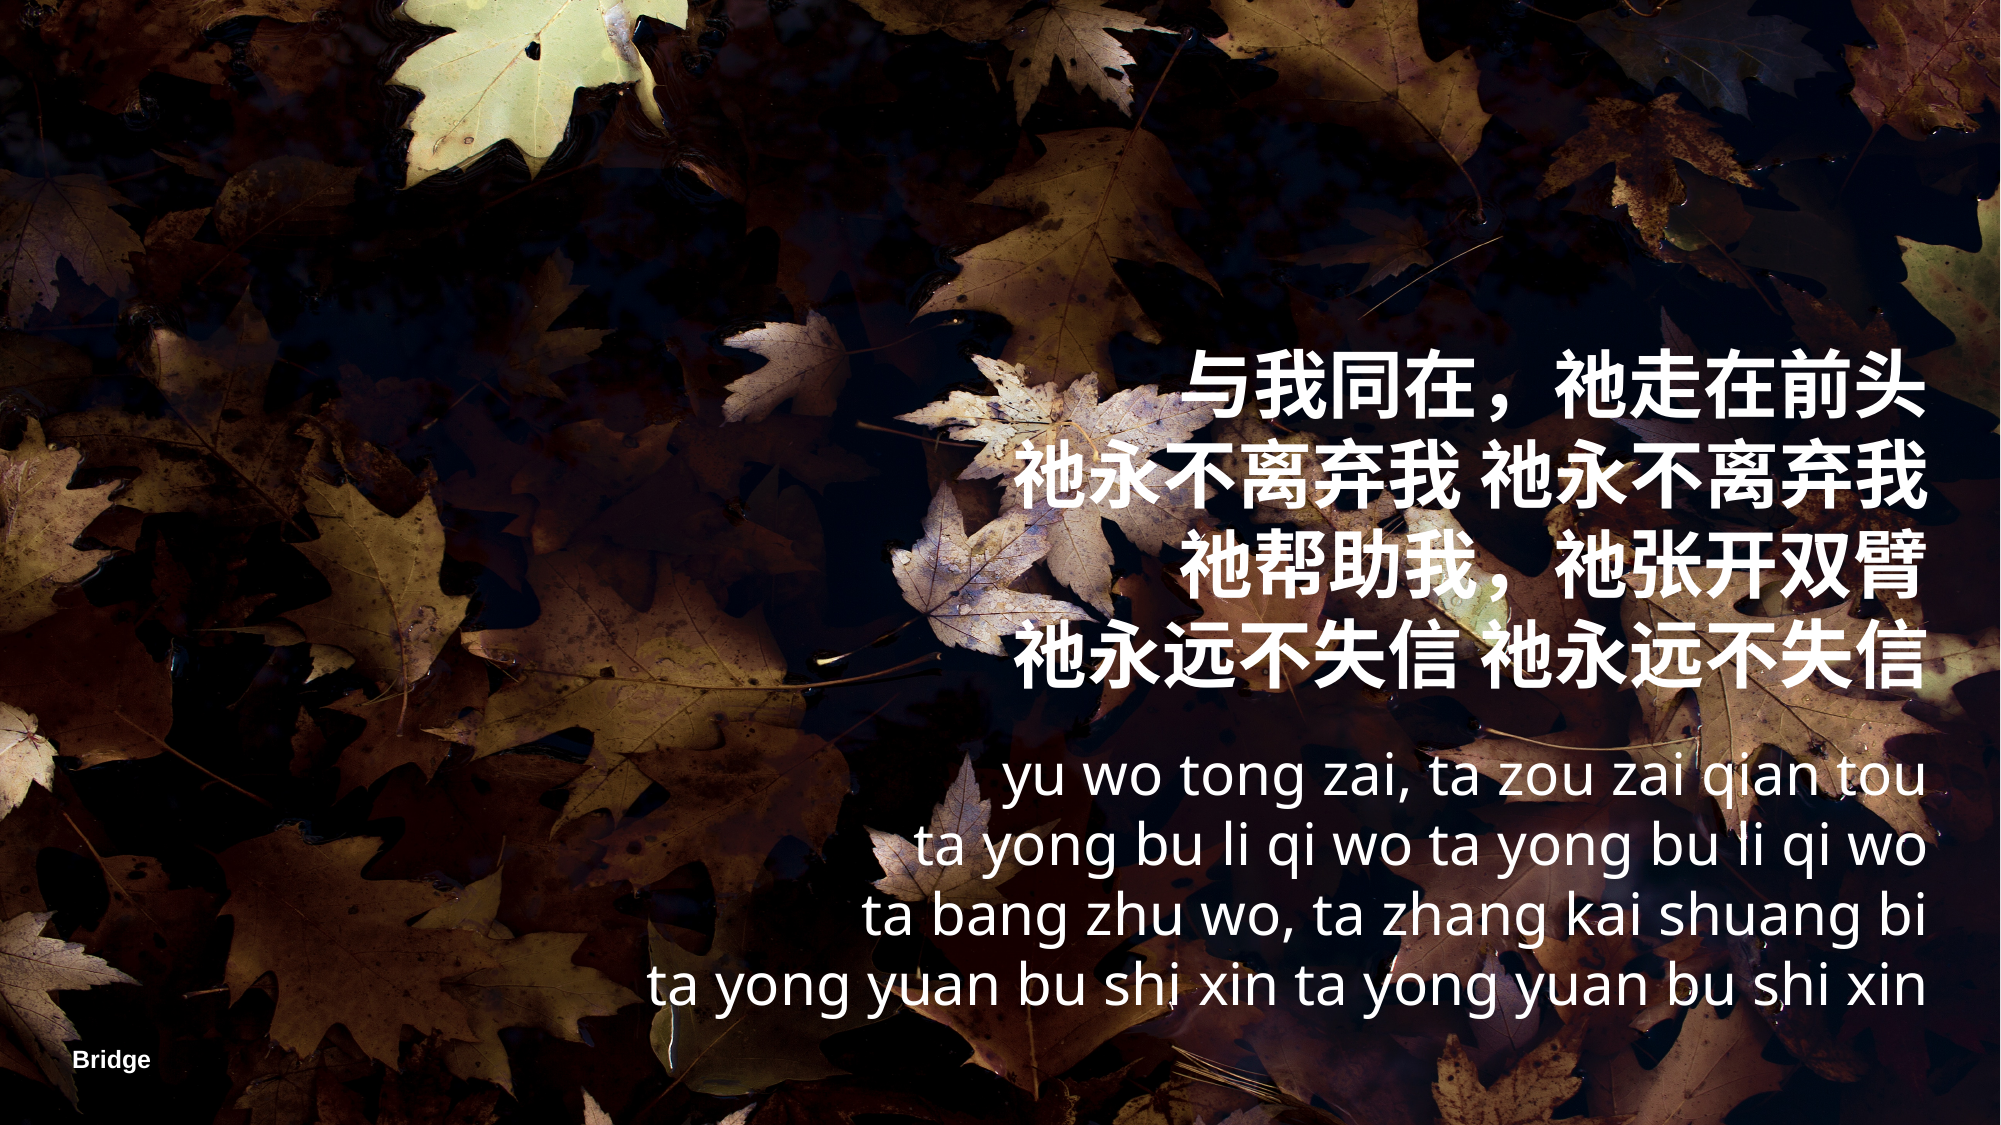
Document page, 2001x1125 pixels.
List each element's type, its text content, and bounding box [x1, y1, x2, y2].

text_box 与我同在，祂走在前头 祂永不离弃我 祂永不离弃我 祂帮助我，祂张开双臂 祂永远不失信 祂永远不失信 yu wo tong zai, ta zou zai qian tou ta yong bu li qi wo ta yong bu li qi wo ta bang zhu wo, ta zhang kai shuang bi ta yong yuan bu shi xin ta yong yuan bu shi xin [49, 330, 1944, 1025]
text_box Bridge [57, 1036, 335, 1082]
picture [0, 0, 2001, 1125]
